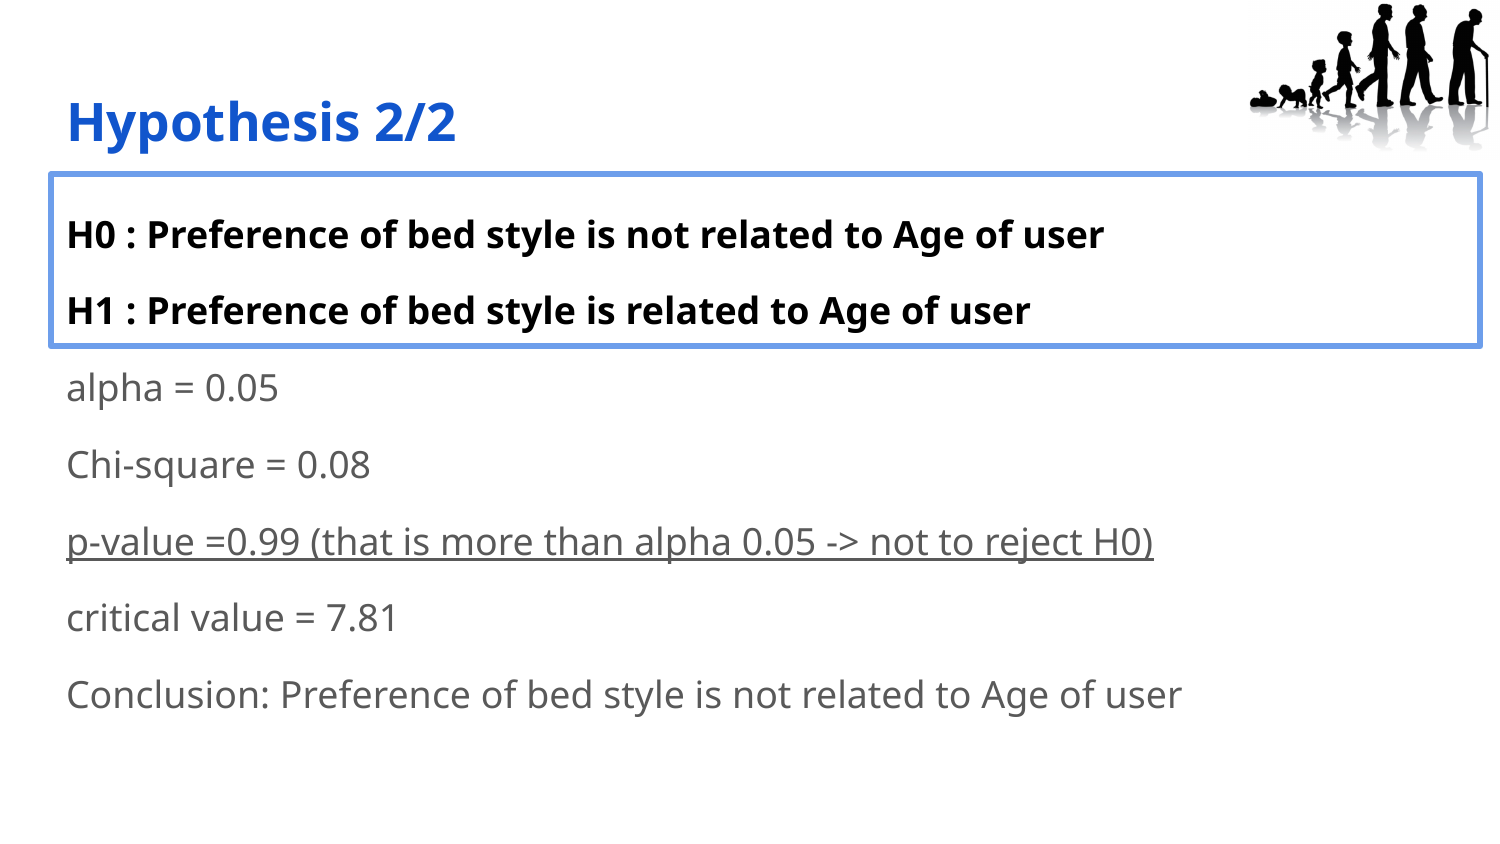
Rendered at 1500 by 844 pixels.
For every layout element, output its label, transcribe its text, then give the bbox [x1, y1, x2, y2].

list H0 : Preference of bed style is not related to Age of user H1 : Preference of bed style is related to Age of user alpha = 0.05 Chi-square = 0.08 p-value =0.99 (that is more than alpha 0.05 -> not to reject H0) critical value = 7.81 Conclusion: Preference of bed style is not related to Age of user [51, 347, 1449, 750]
picture [1247, 0, 1500, 160]
title Hypothesis 2/2 [51, 72, 1246, 167]
text_box [51, 174, 1481, 347]
